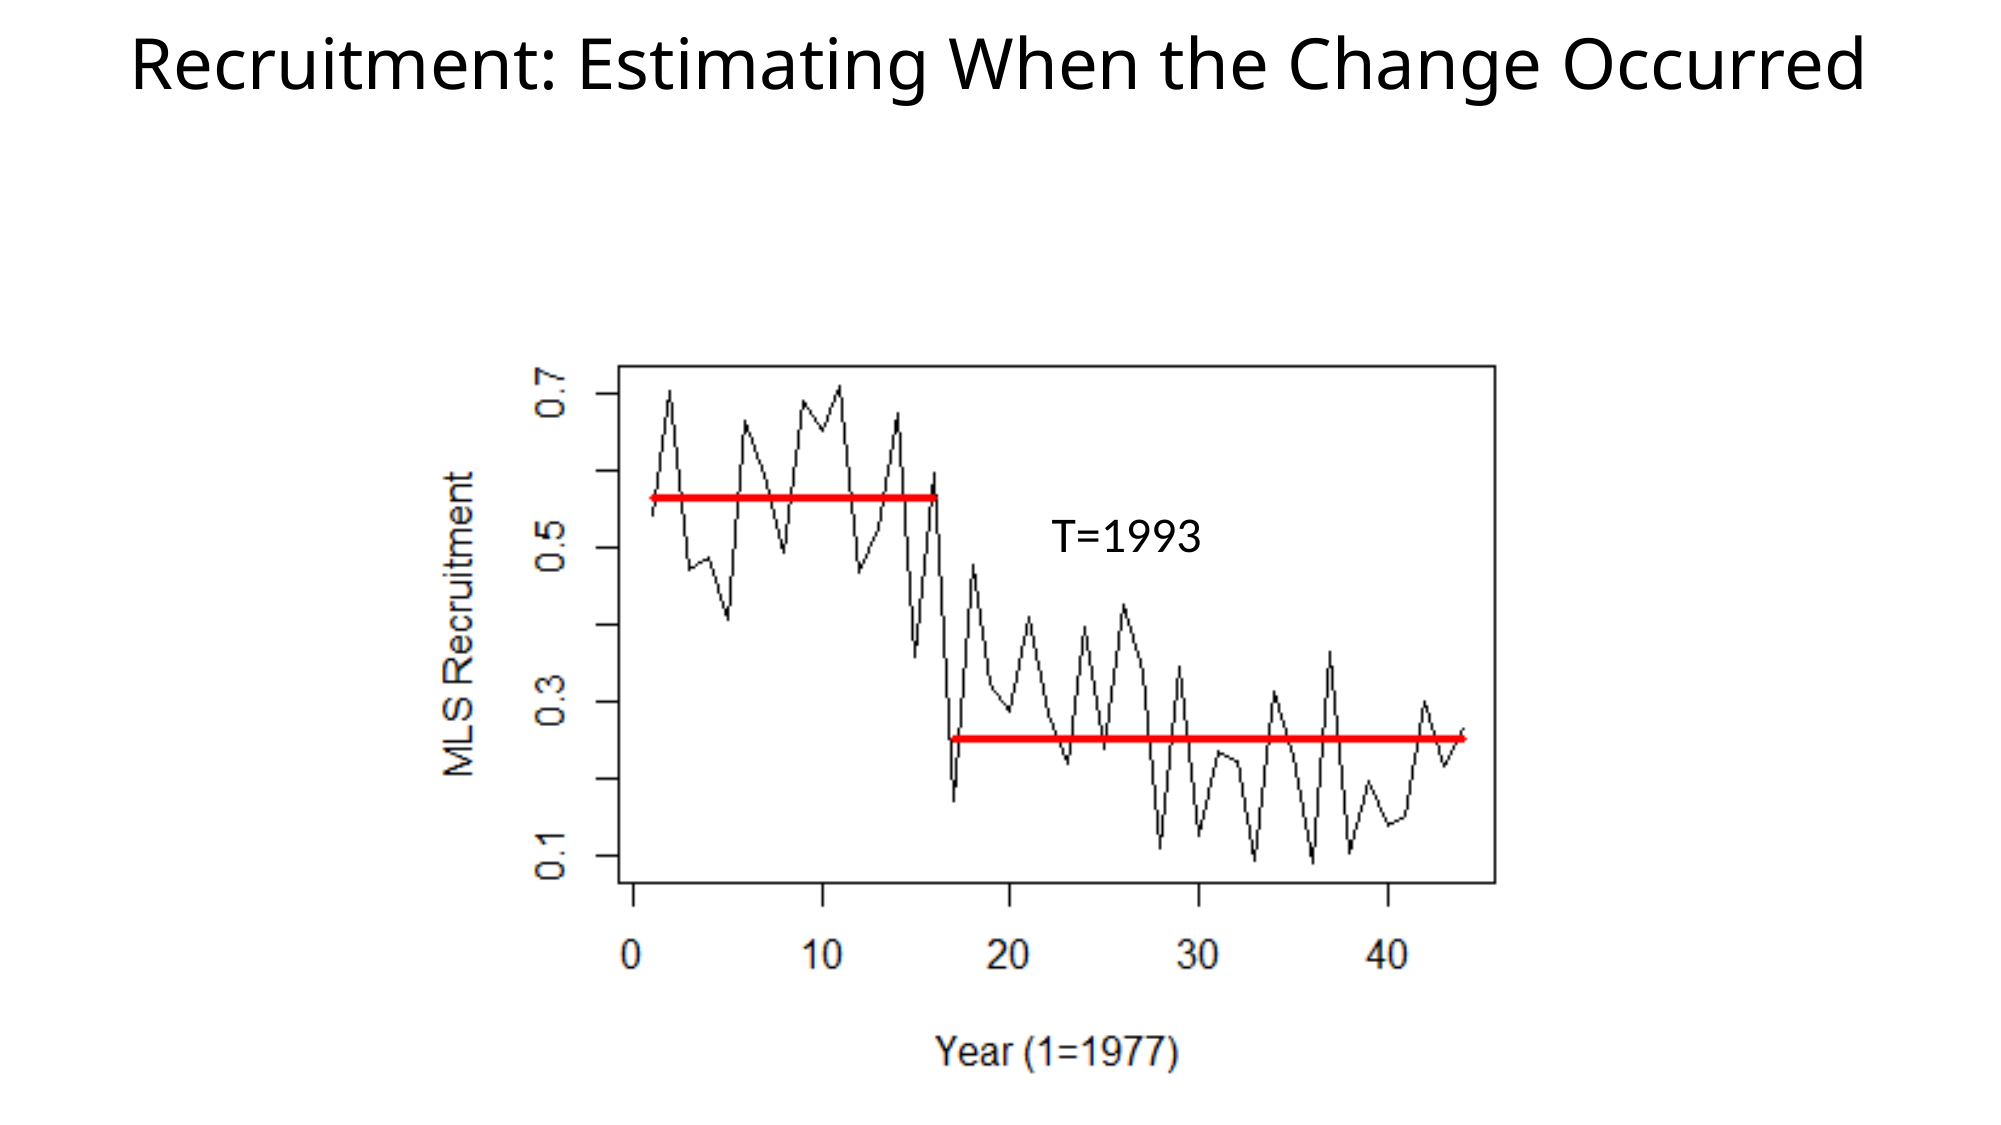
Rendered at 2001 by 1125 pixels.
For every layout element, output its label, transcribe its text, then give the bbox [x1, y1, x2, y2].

picture [151, 170, 1849, 1125]
title Recruitment: Estimating When the Change Occurred [0, 0, 2000, 134]
